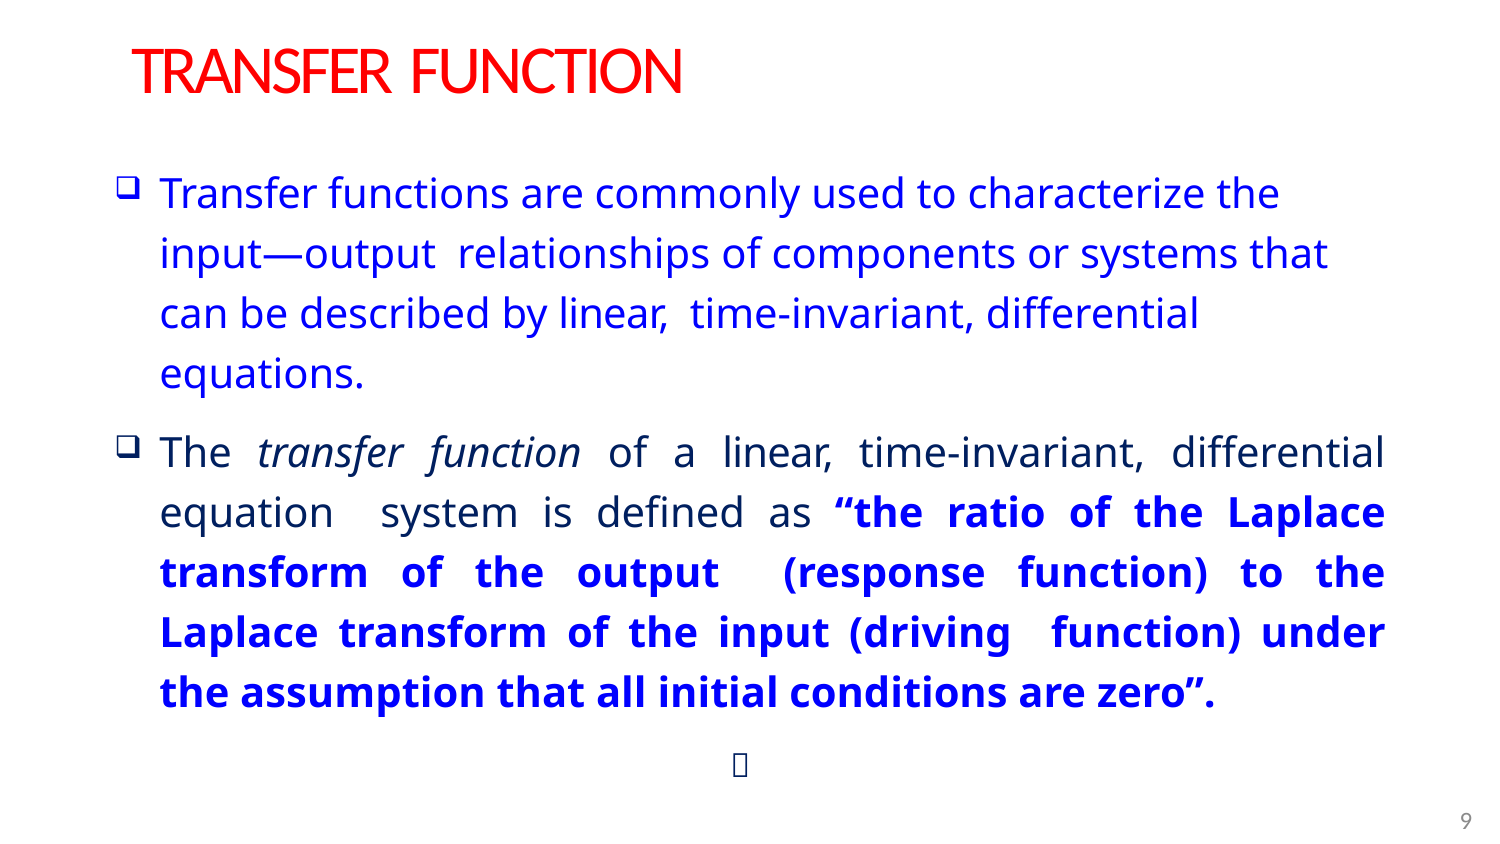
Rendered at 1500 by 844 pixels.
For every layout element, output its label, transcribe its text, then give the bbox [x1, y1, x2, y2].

title TRANSFER FUNCTION [112, 0, 703, 137]
text_box Transfer functions are commonly used to characterize the input—output relationships of components or systems that can be described by linear, time-invariant, differential equations. The transfer function of a linear, time-invariant, differential equation system is defined as “the ratio of the Laplace transform of the output (response function) to the Laplace transform of the input (driving function) under the assumption that all initial conditions are zero”.  [114, 155, 1386, 785]
slide_number 9 [1425, 571, 1473, 844]
